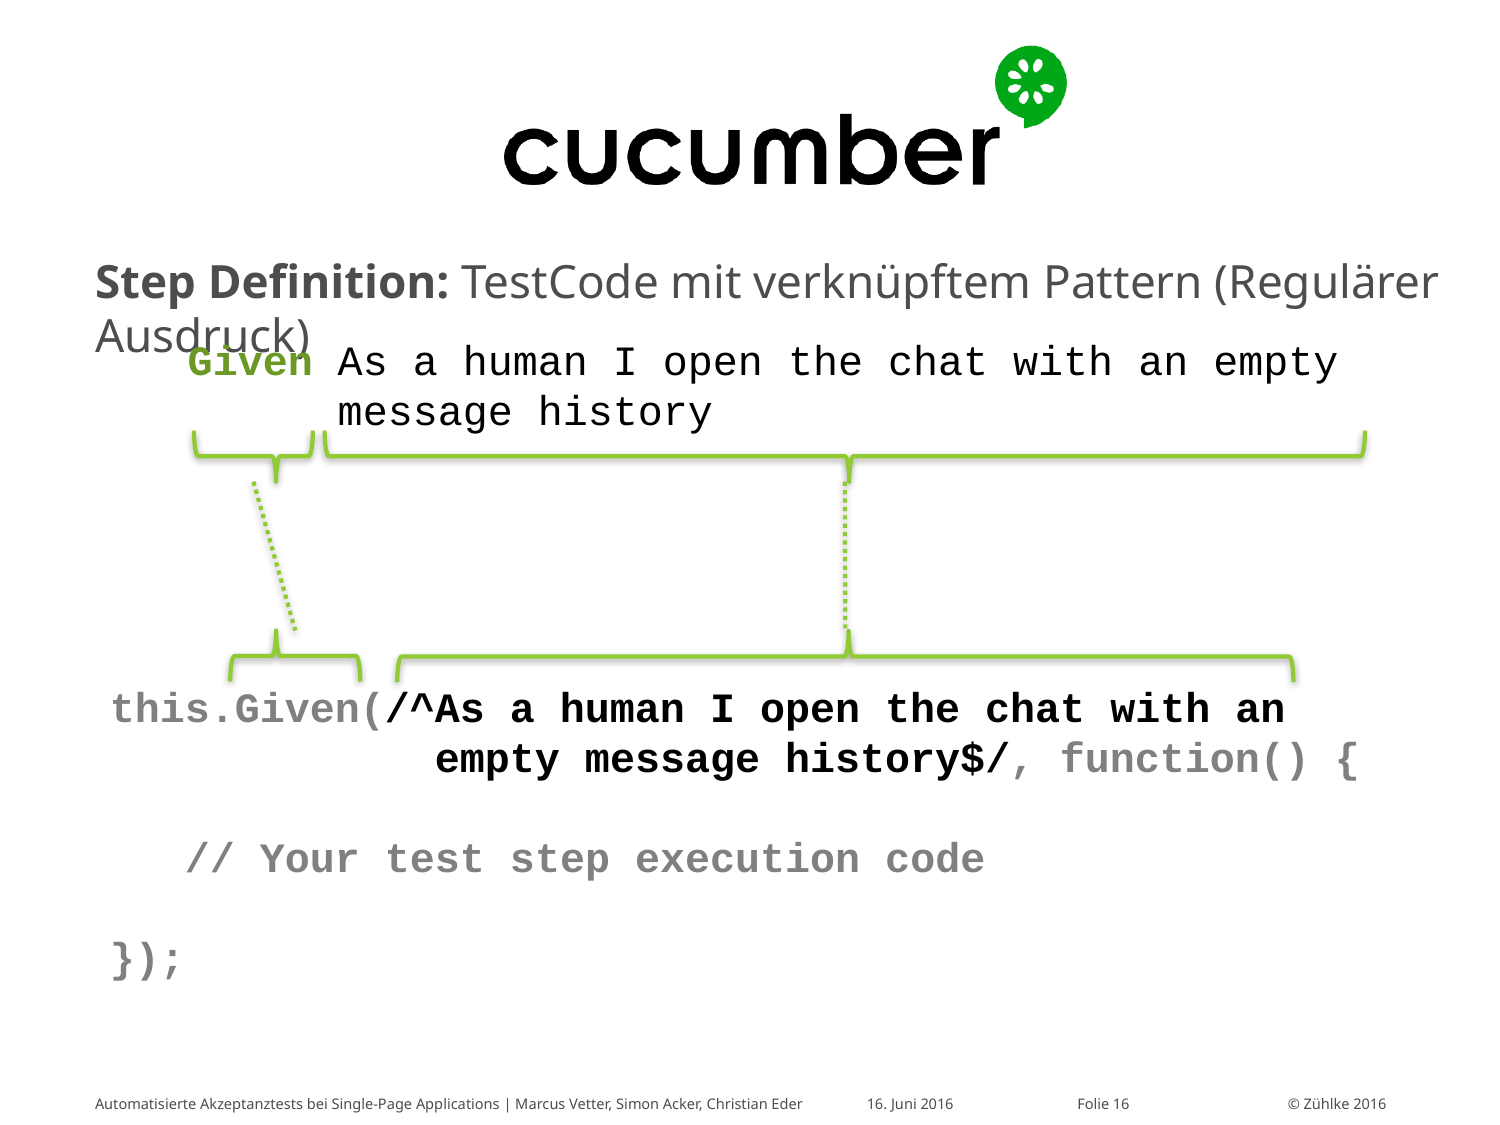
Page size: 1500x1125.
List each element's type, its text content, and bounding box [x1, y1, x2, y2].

list Step Definition: TestCode mit verknüpftem Pattern (Regulärer Ausdruck) [95, 255, 1475, 1125]
picture [450, 18, 1120, 238]
text_box Given As a human I open the chat with an empty message history [97, 325, 1409, 441]
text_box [193, 430, 1366, 683]
